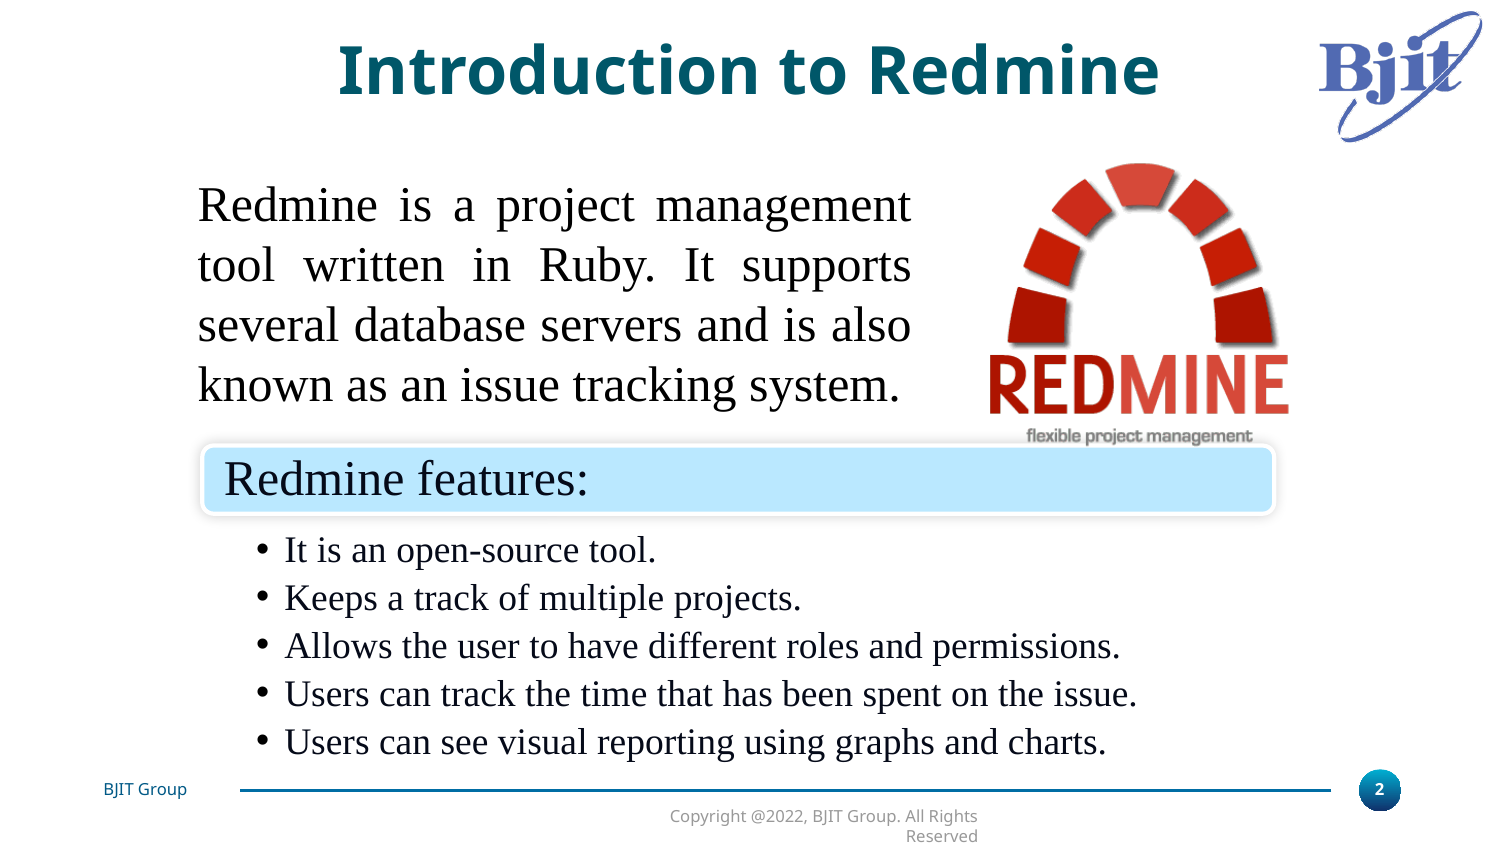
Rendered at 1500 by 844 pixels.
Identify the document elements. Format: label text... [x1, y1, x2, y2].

picture [985, 149, 1295, 459]
picture [1319, 10, 1483, 143]
picture [124, 783, 133, 795]
text_box Introduction to Redmine [303, 20, 1197, 116]
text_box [159, 445, 1318, 776]
text_box Redmine is a project management tool written in Ruby. It supports several database servers and is also known as an issue tracking system. [183, 164, 928, 420]
